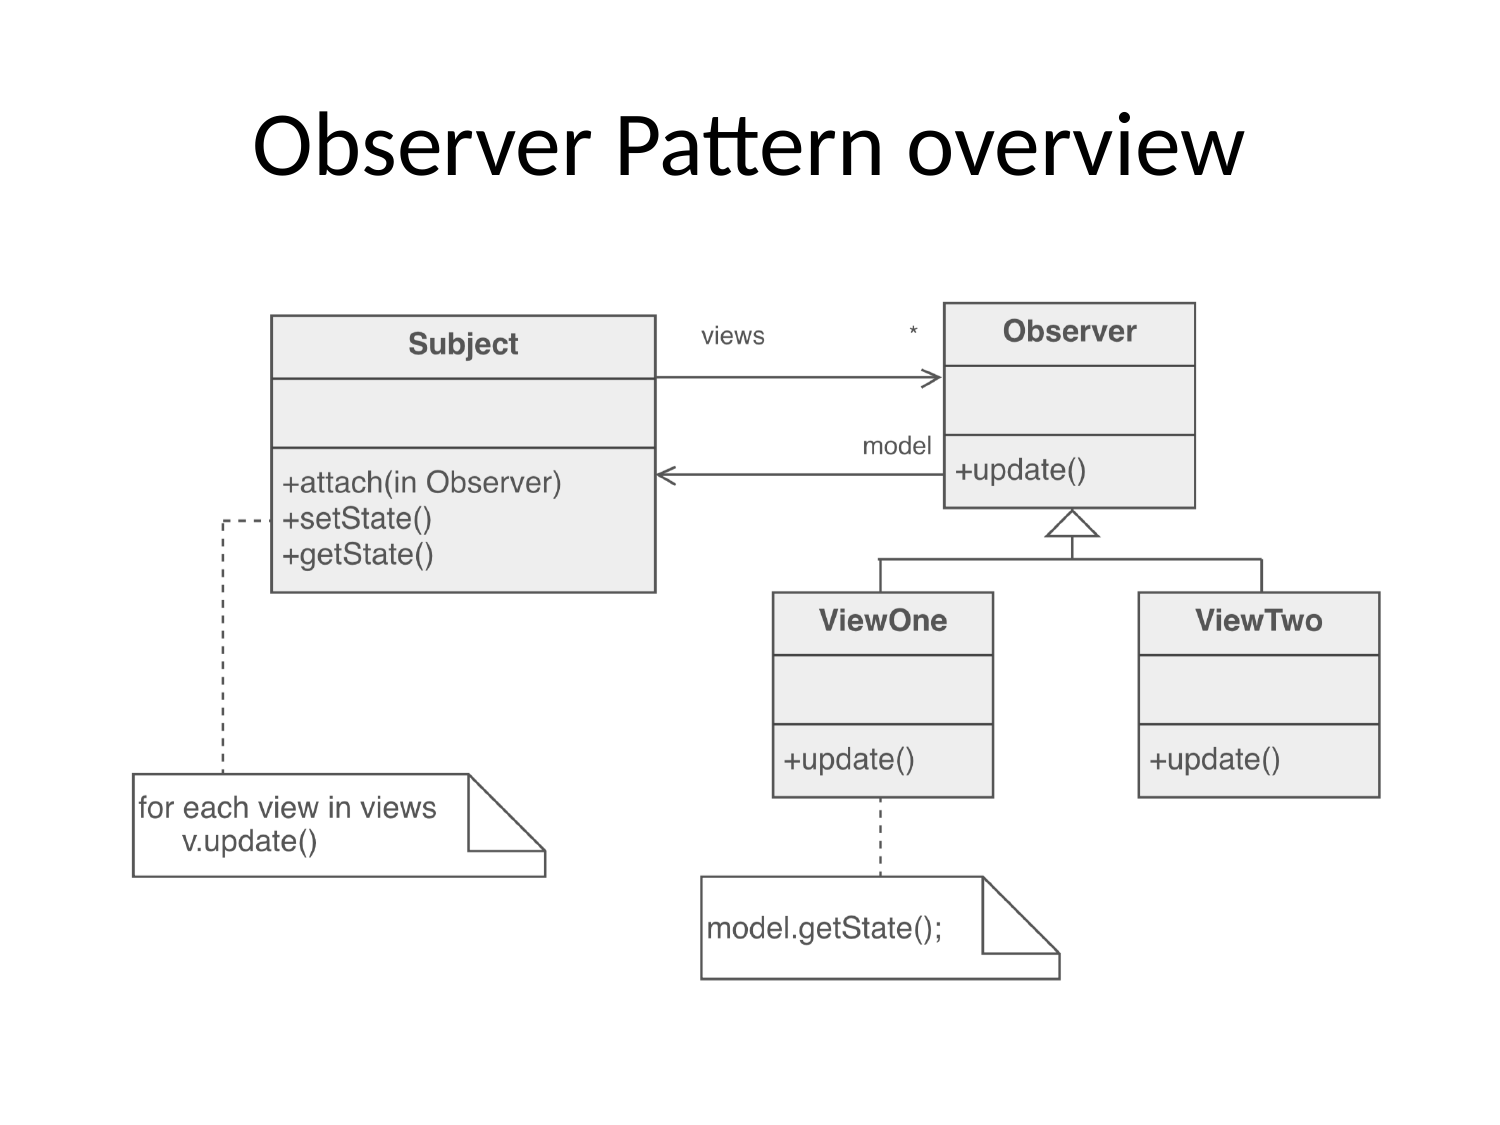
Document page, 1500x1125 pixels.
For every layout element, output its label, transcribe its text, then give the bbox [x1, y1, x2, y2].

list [74, 262, 1426, 1006]
title Observer Pattern overview [75, 45, 1425, 233]
